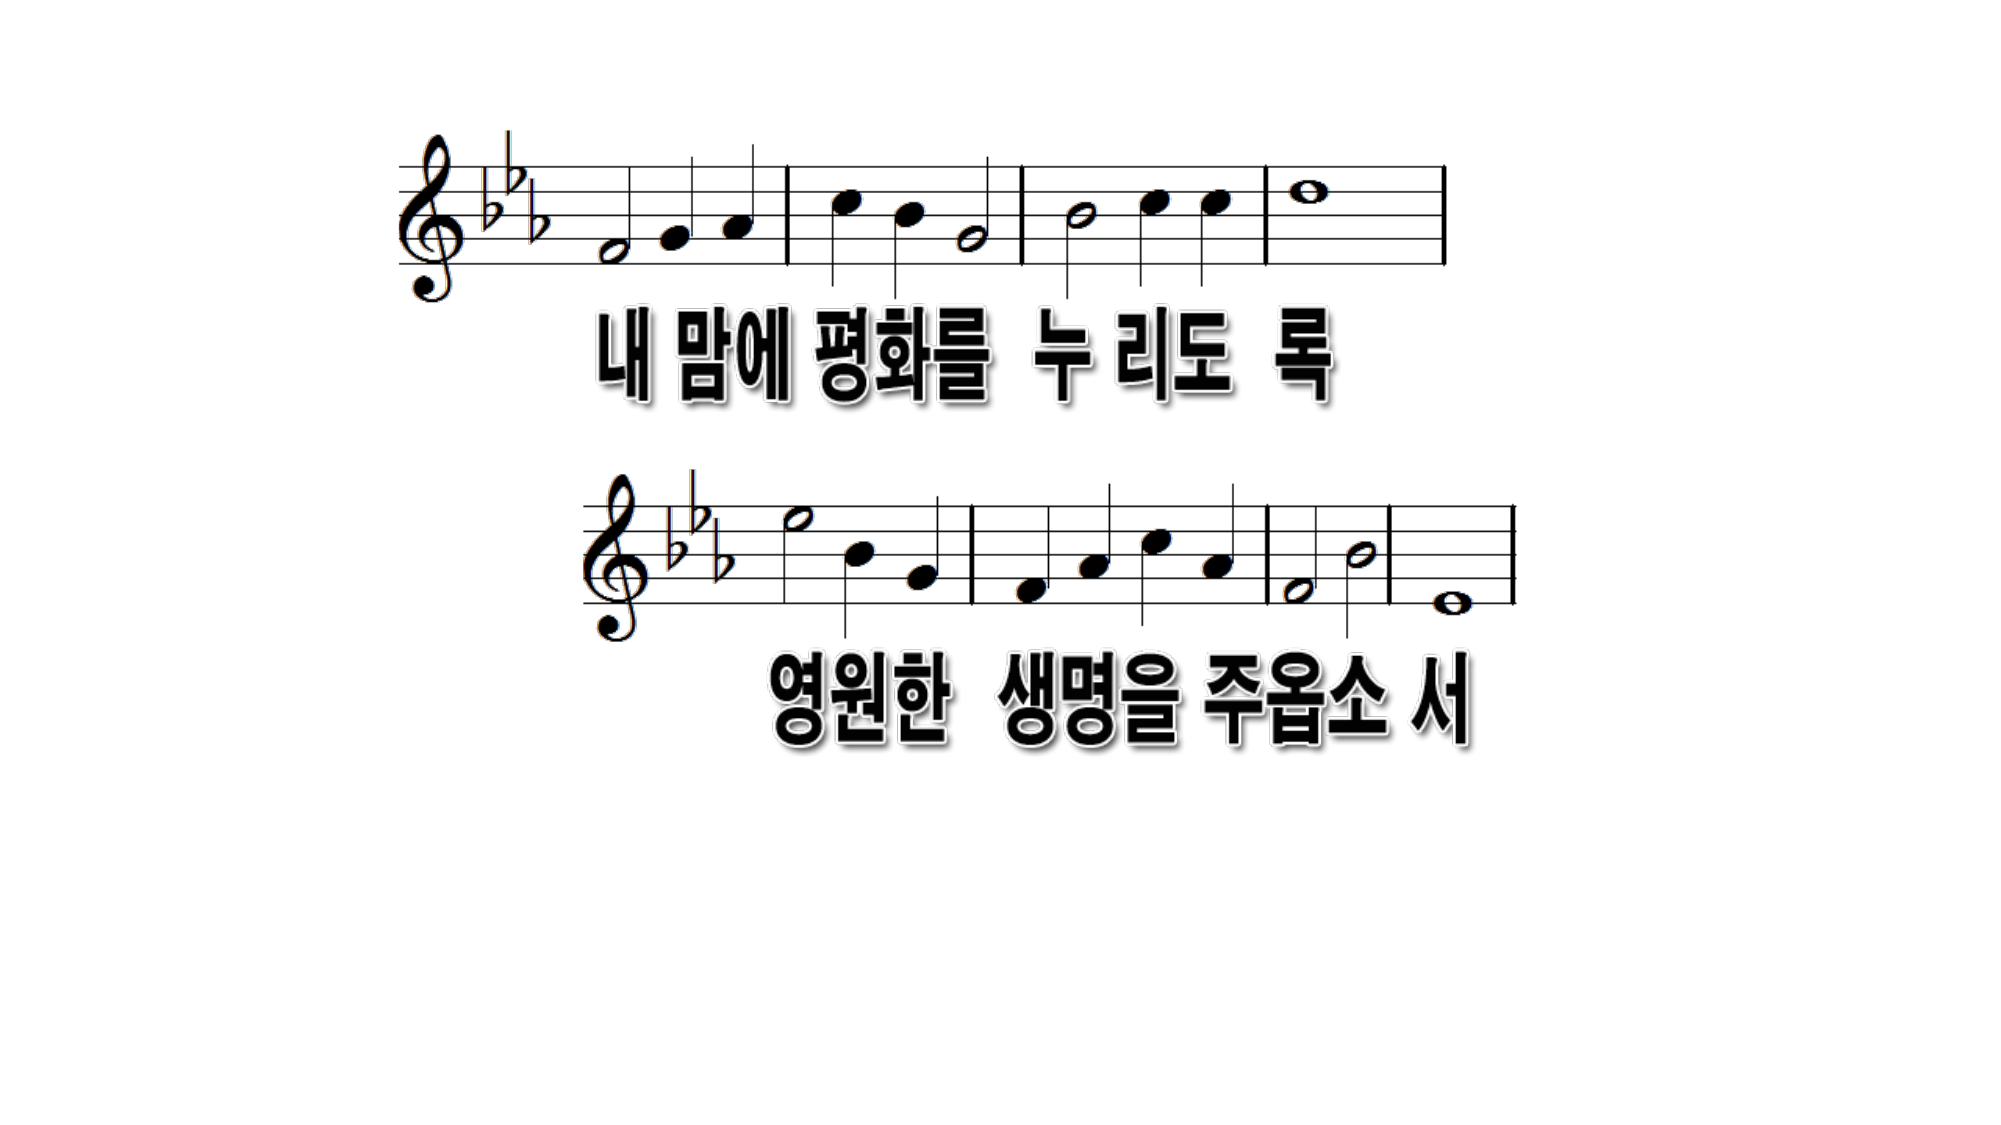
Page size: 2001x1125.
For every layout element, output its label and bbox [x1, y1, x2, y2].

picture [249, 0, 1750, 815]
